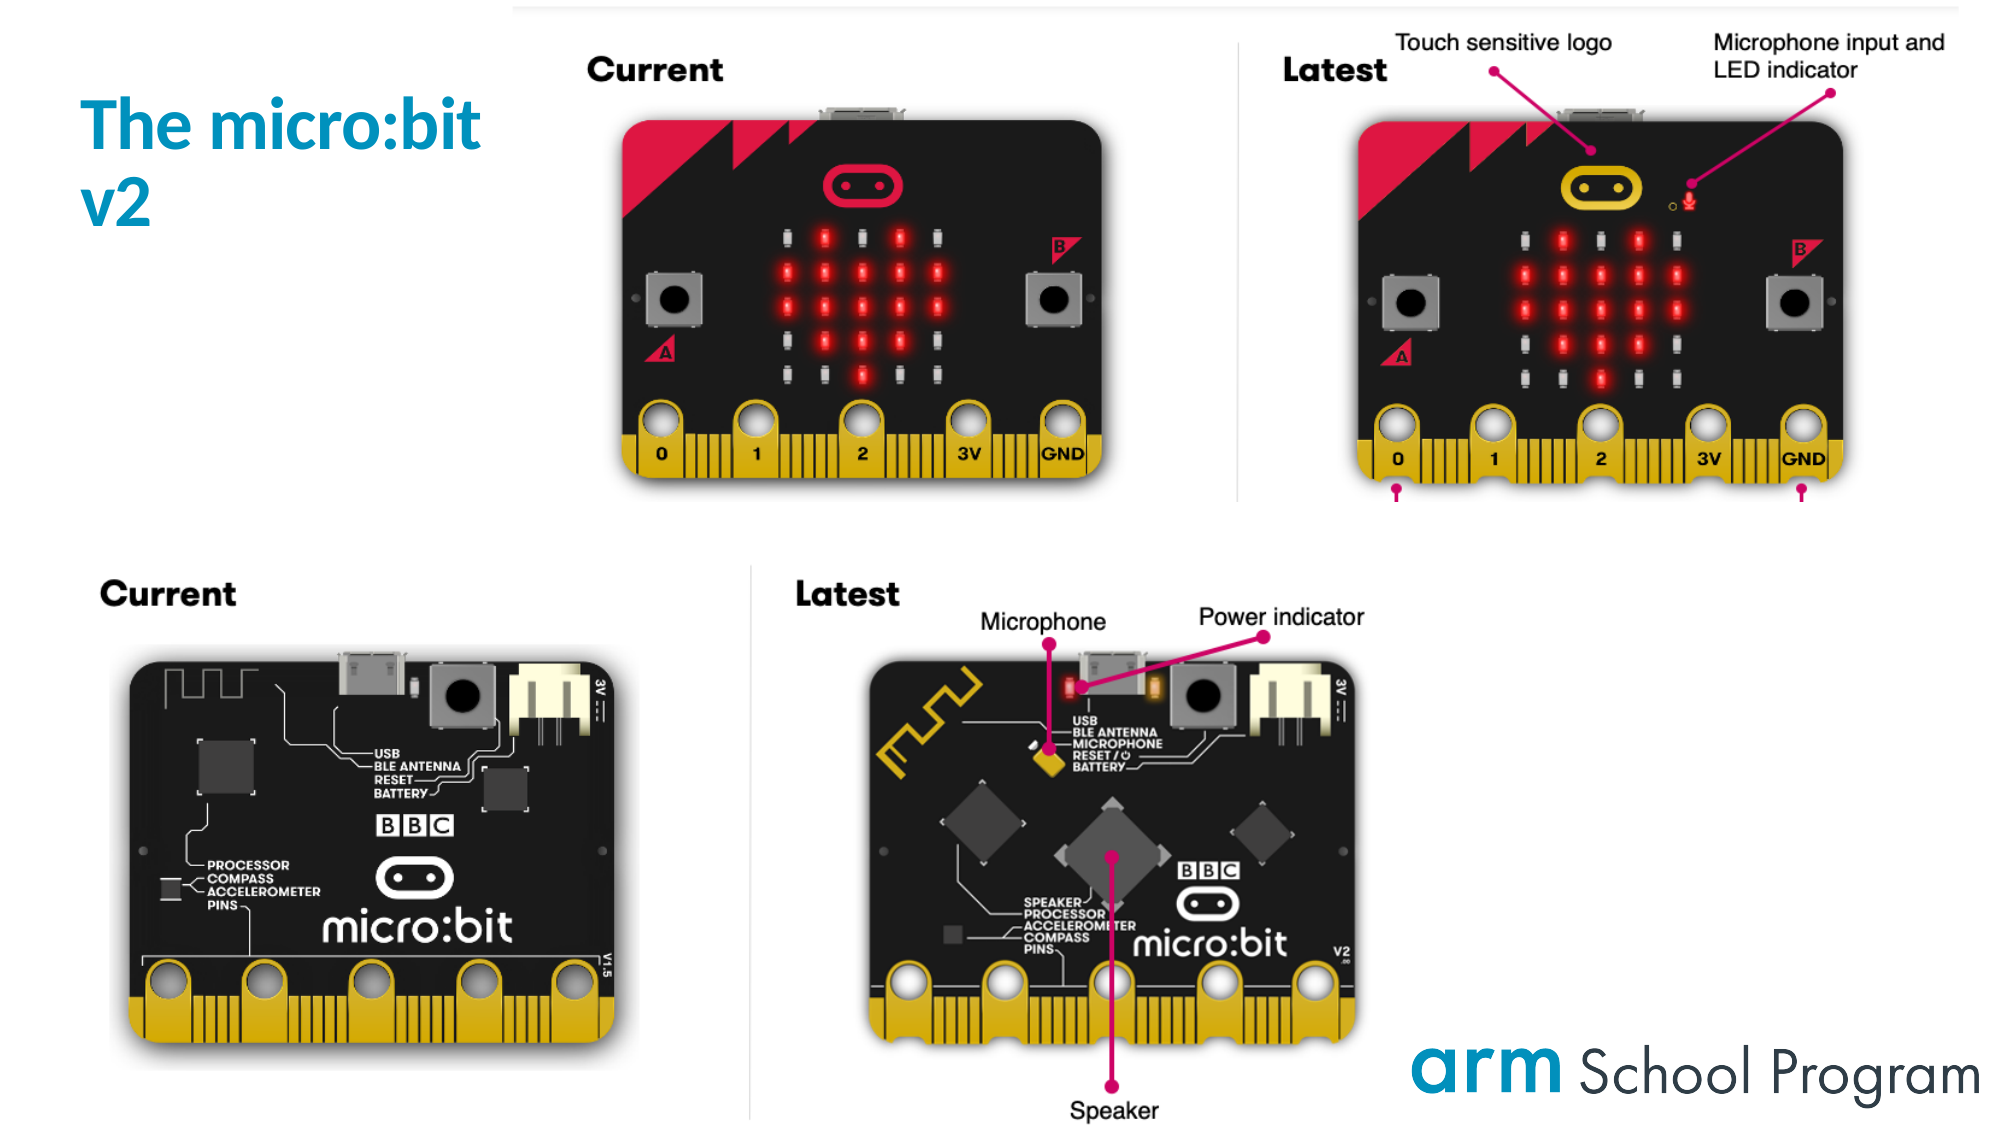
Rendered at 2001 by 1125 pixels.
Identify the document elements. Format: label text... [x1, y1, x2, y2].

picture [512, 0, 1959, 502]
title The micro:bit v2 [80, 48, 512, 242]
picture [80, 551, 1979, 1125]
